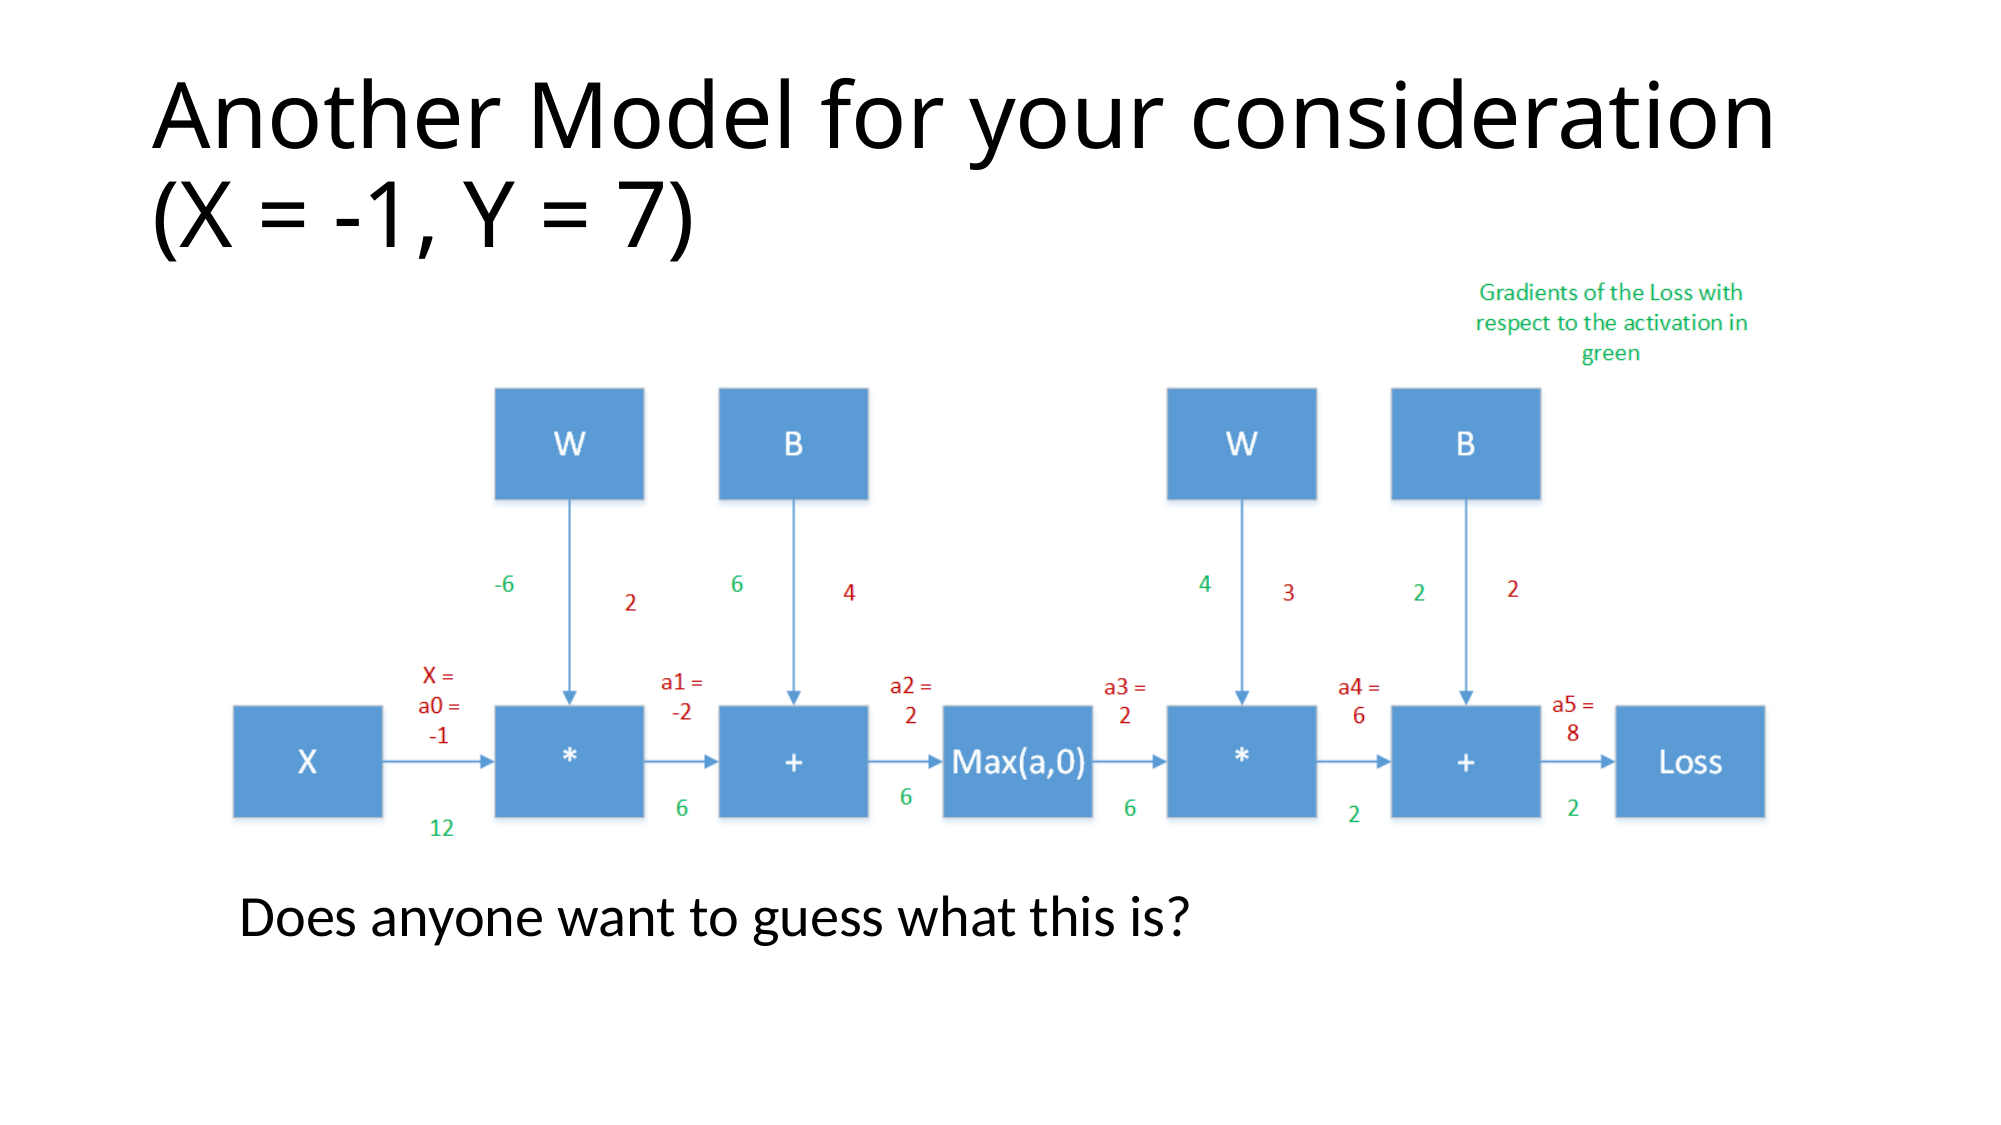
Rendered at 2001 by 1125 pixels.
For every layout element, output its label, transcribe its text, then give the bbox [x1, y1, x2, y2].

picture [224, 269, 1776, 856]
text_box Does anyone want to guess what this is? [224, 870, 1824, 956]
title Another Model for your consideration (X = -1, Y = 7) [137, 59, 1863, 278]
